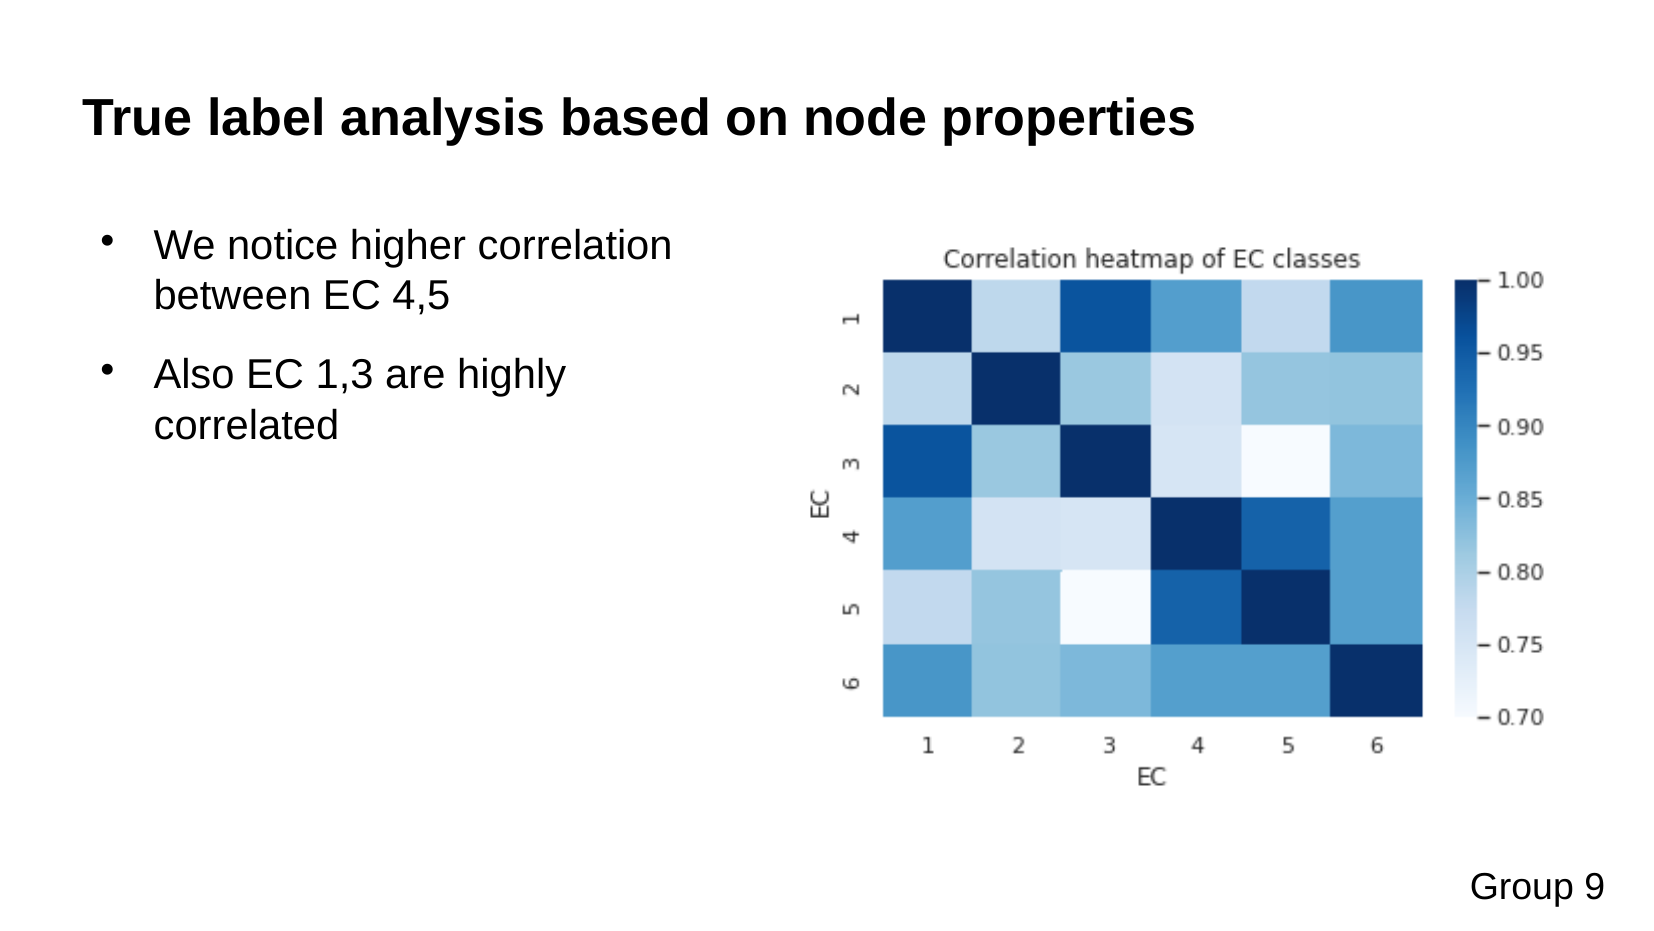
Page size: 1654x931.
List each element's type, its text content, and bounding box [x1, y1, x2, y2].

text_box We notice higher correlation between EC 4,5 Also EC 1,3 are highly correlated [82, 217, 735, 757]
picture [794, 233, 1561, 806]
text_box True label analysis based on node properties [82, 37, 1571, 193]
